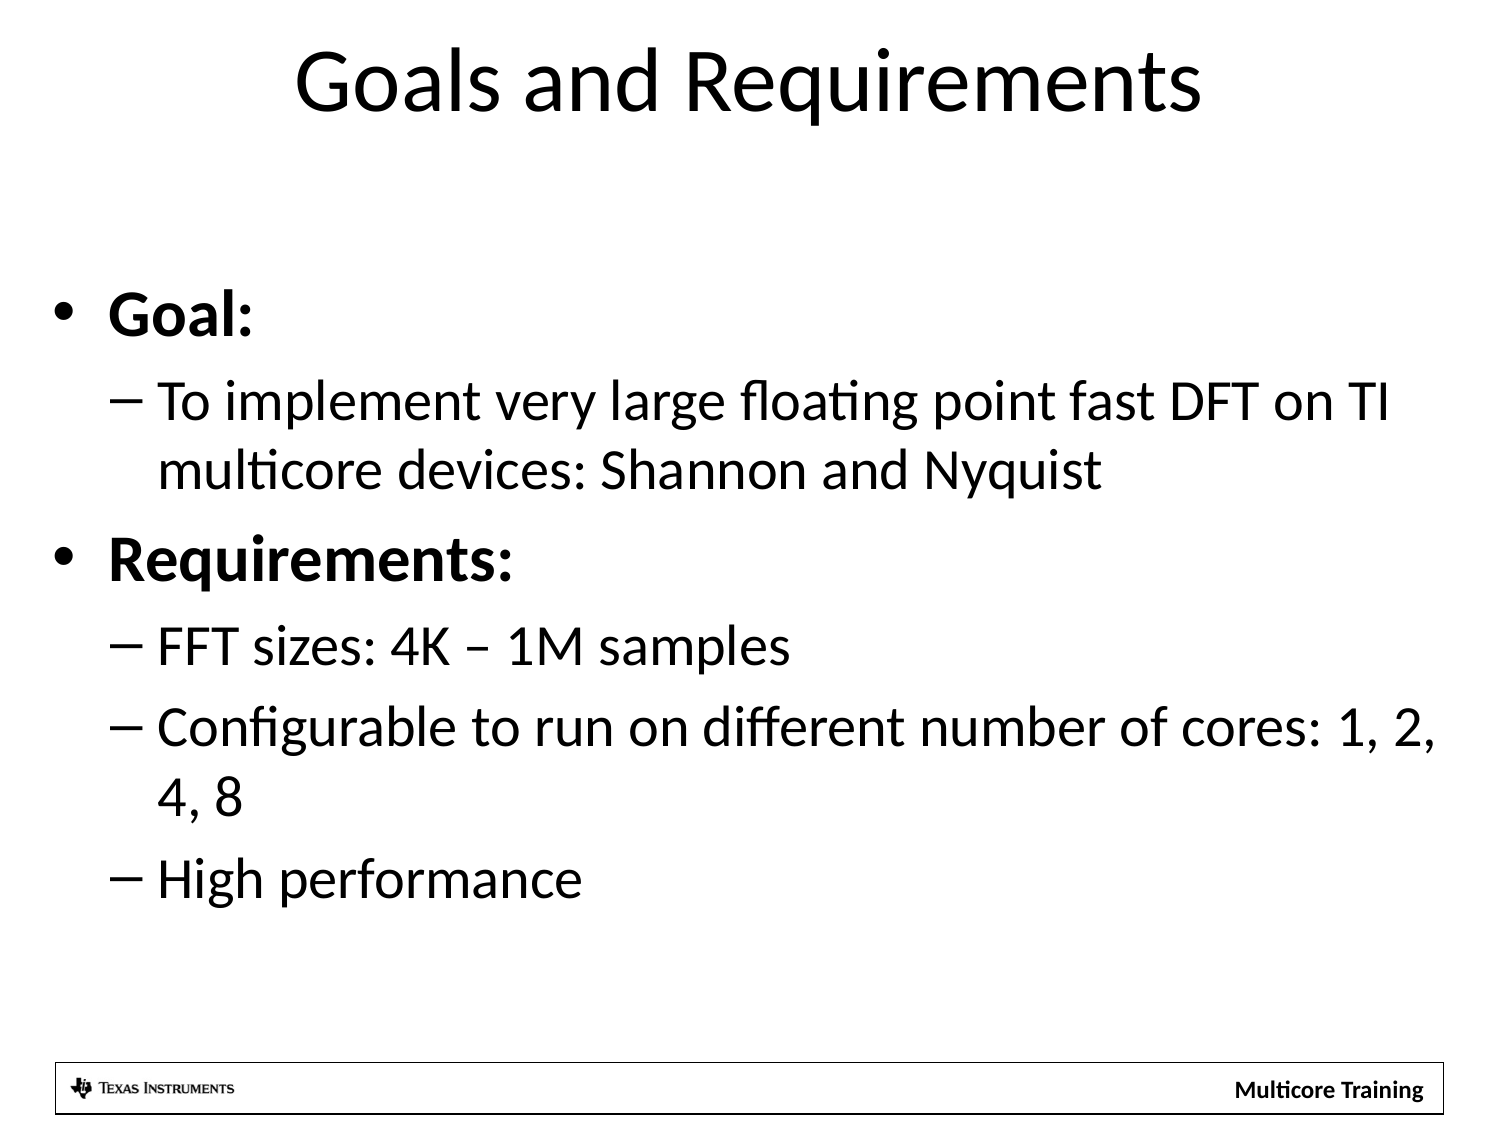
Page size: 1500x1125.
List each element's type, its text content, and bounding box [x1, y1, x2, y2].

title Goals and Requirements [74, 12, 1426, 138]
picture [59, 1066, 245, 1110]
list Goal: To implement very large floating point fast DFT on TI multicore devices: Shannon and Nyquist Requirements: FFT sizes: 4K – 1M samples Configurable to run on different number of cores: 1, 2, 4, 8 High performance [37, 262, 1463, 1006]
